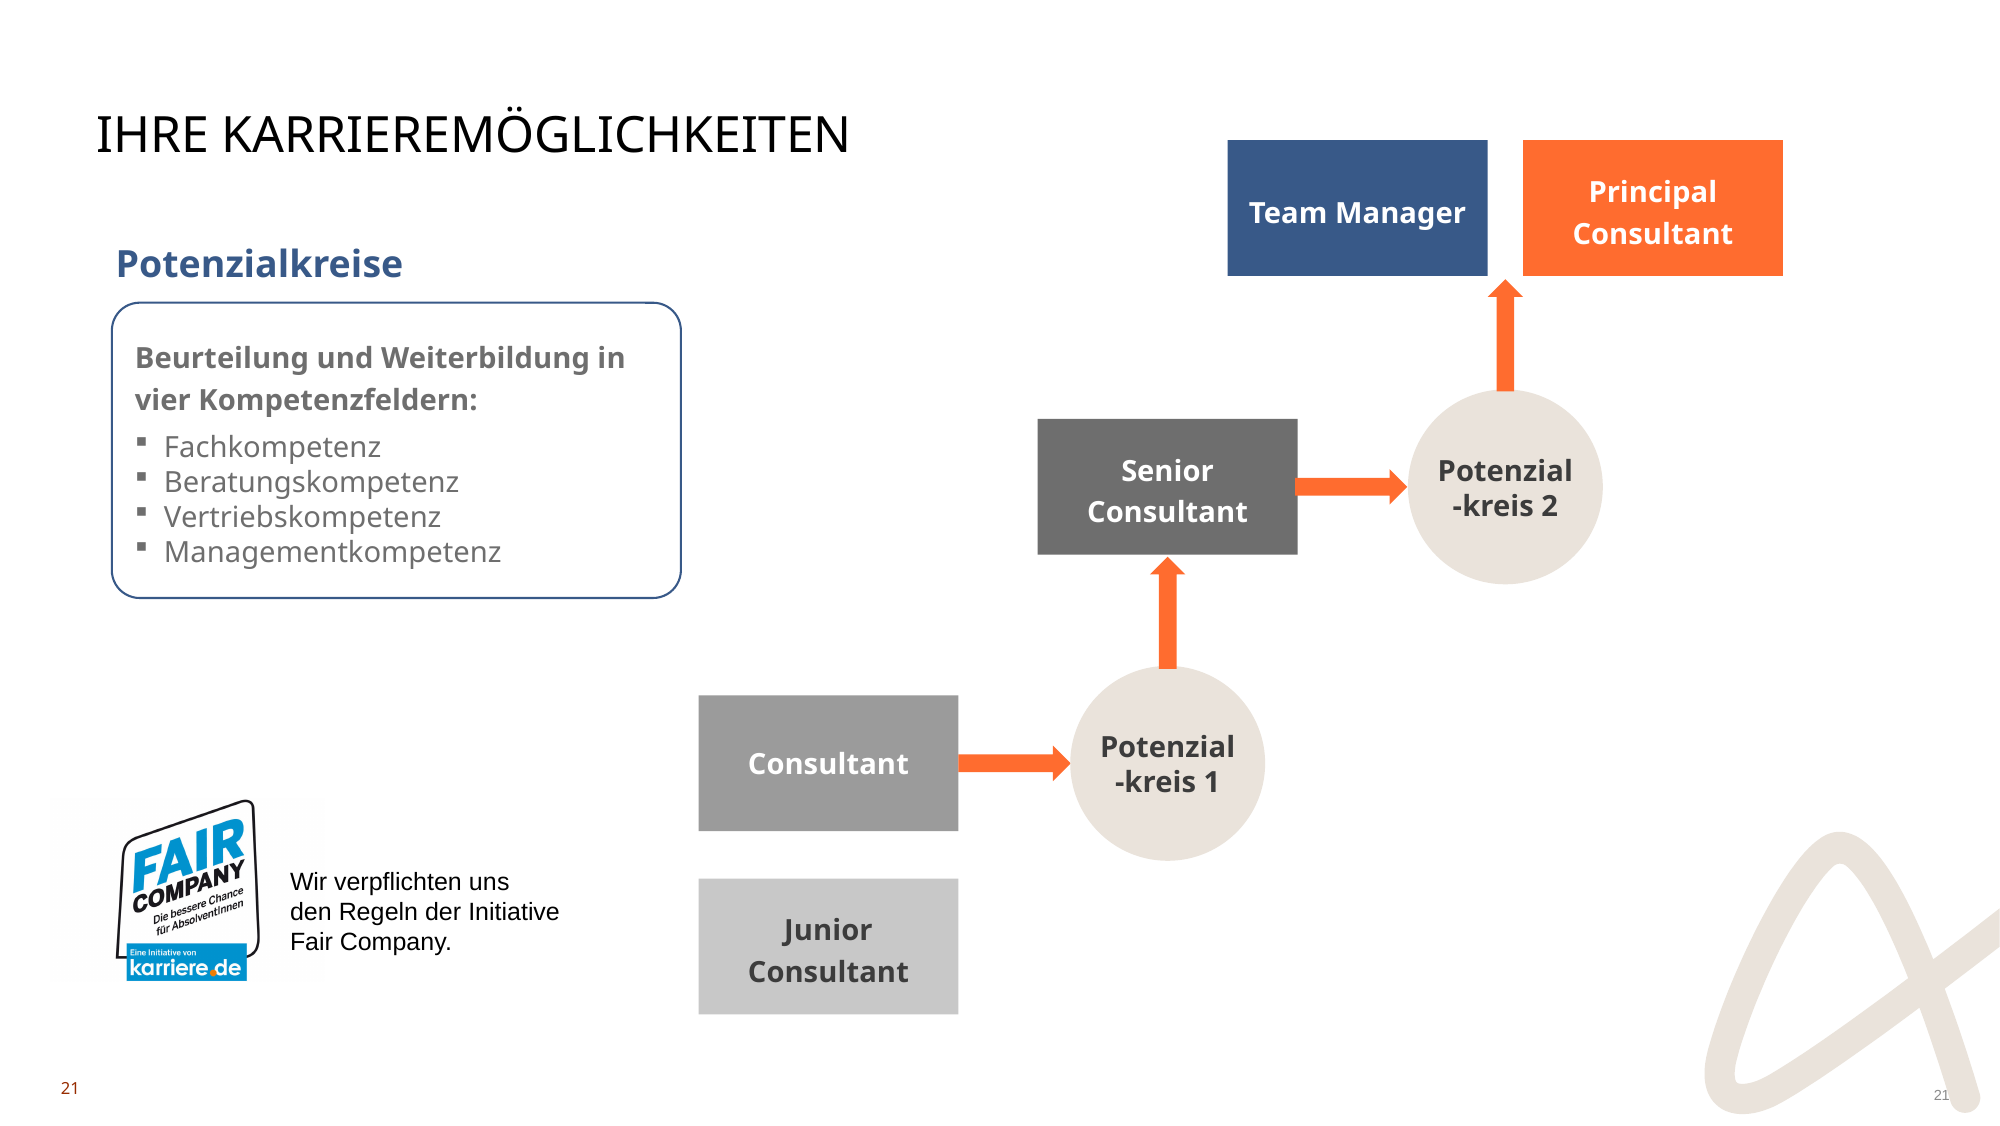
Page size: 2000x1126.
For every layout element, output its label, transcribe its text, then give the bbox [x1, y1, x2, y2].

text_box Wir verpflichten uns den Regeln der Initiative Fair Company. [325, 858, 587, 963]
picture [50, 798, 325, 983]
text_box Potenzialkreise [109, 207, 670, 291]
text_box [698, 140, 1784, 1015]
text_box Beurteilung und Weiterbildung in vier Kompetenzfeldern: Fachkompetenz Beratungskompetenz Vertriebskompetenz Managementkompetenz [110, 301, 682, 600]
title Ihre Karrieremöglichkeiten [96, 36, 1904, 172]
text_box 21 [54, 1069, 138, 1110]
slide_number 21 [1903, 1082, 1950, 1108]
